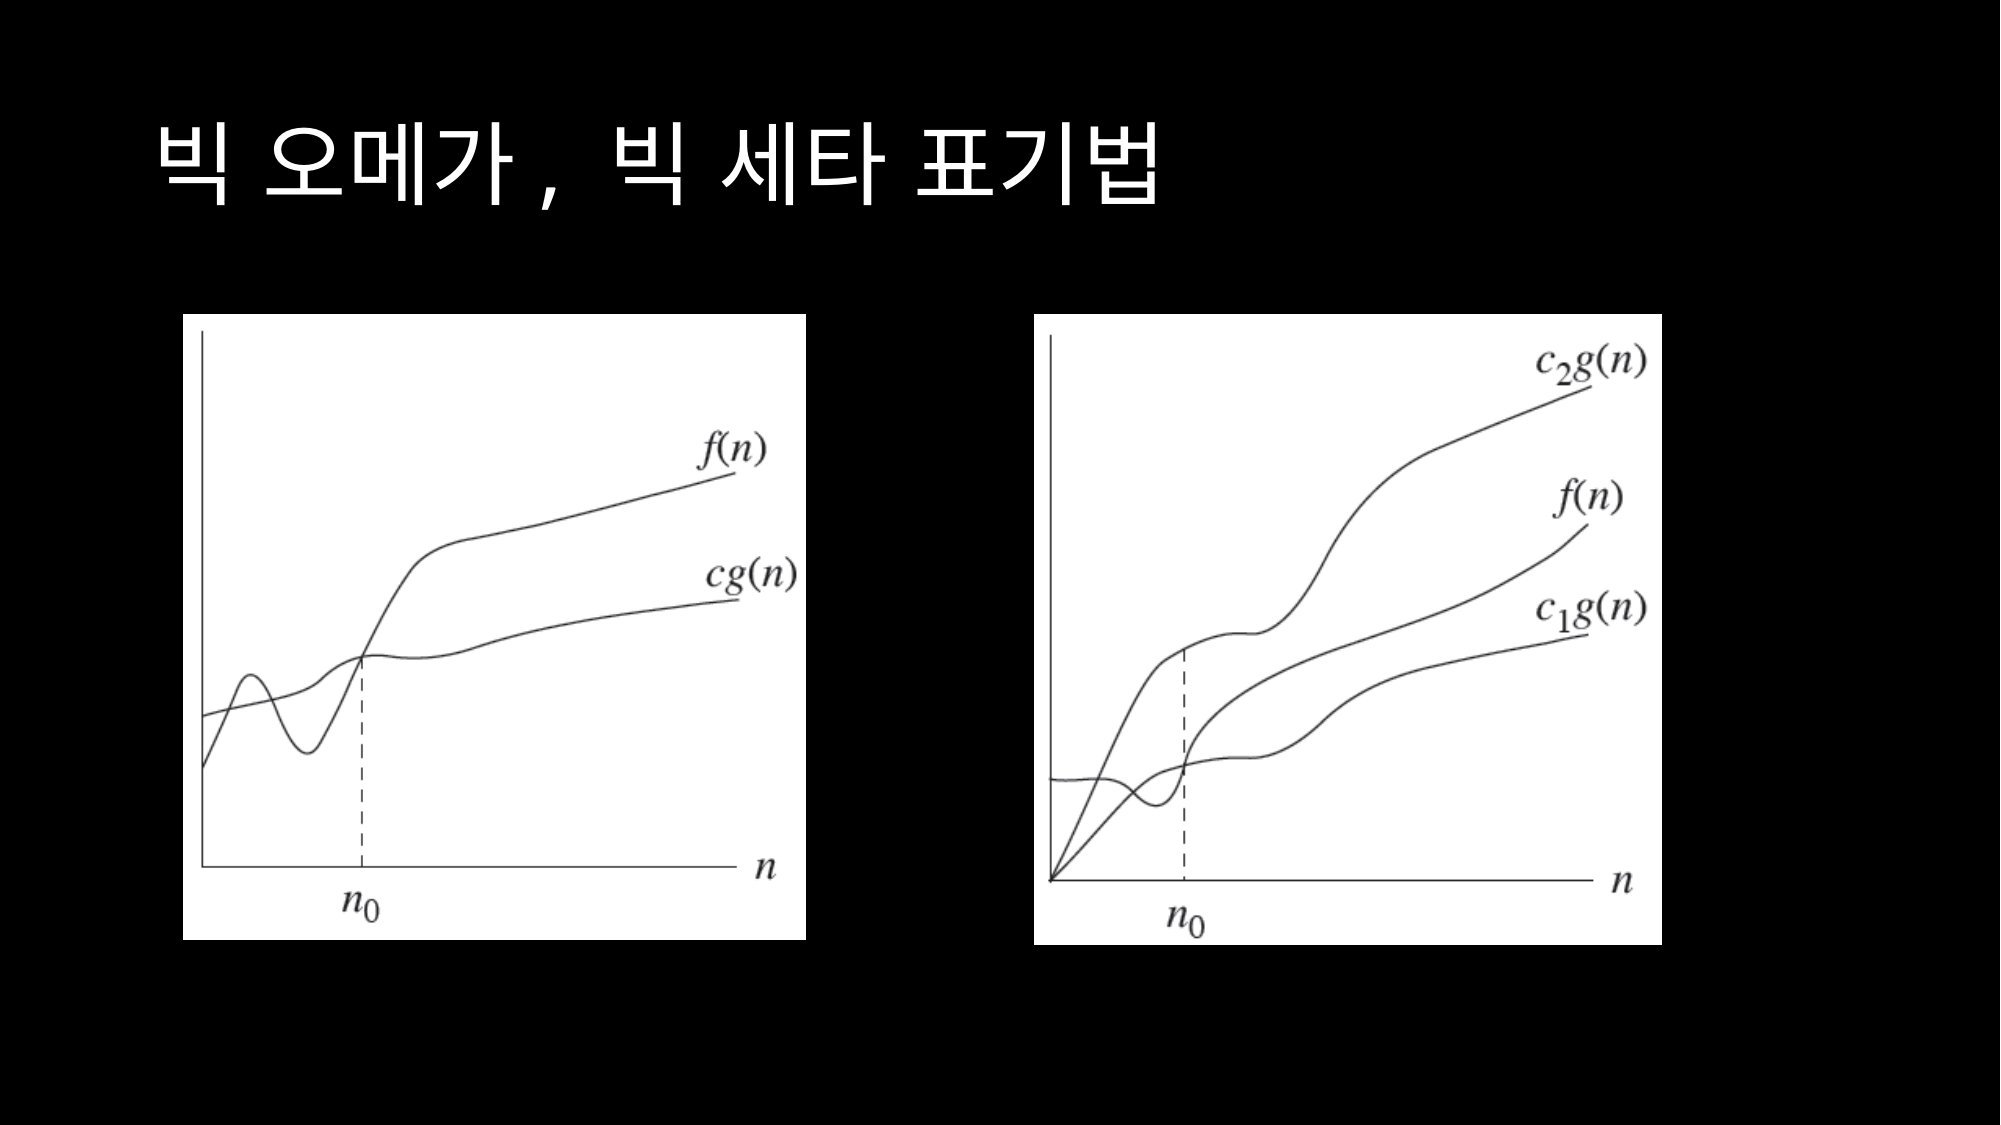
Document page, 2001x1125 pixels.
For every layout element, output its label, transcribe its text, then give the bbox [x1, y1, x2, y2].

title 빅 오메가, 빅 세타 표기법 [137, 59, 1863, 278]
picture [183, 314, 806, 940]
picture [1034, 314, 1662, 945]
